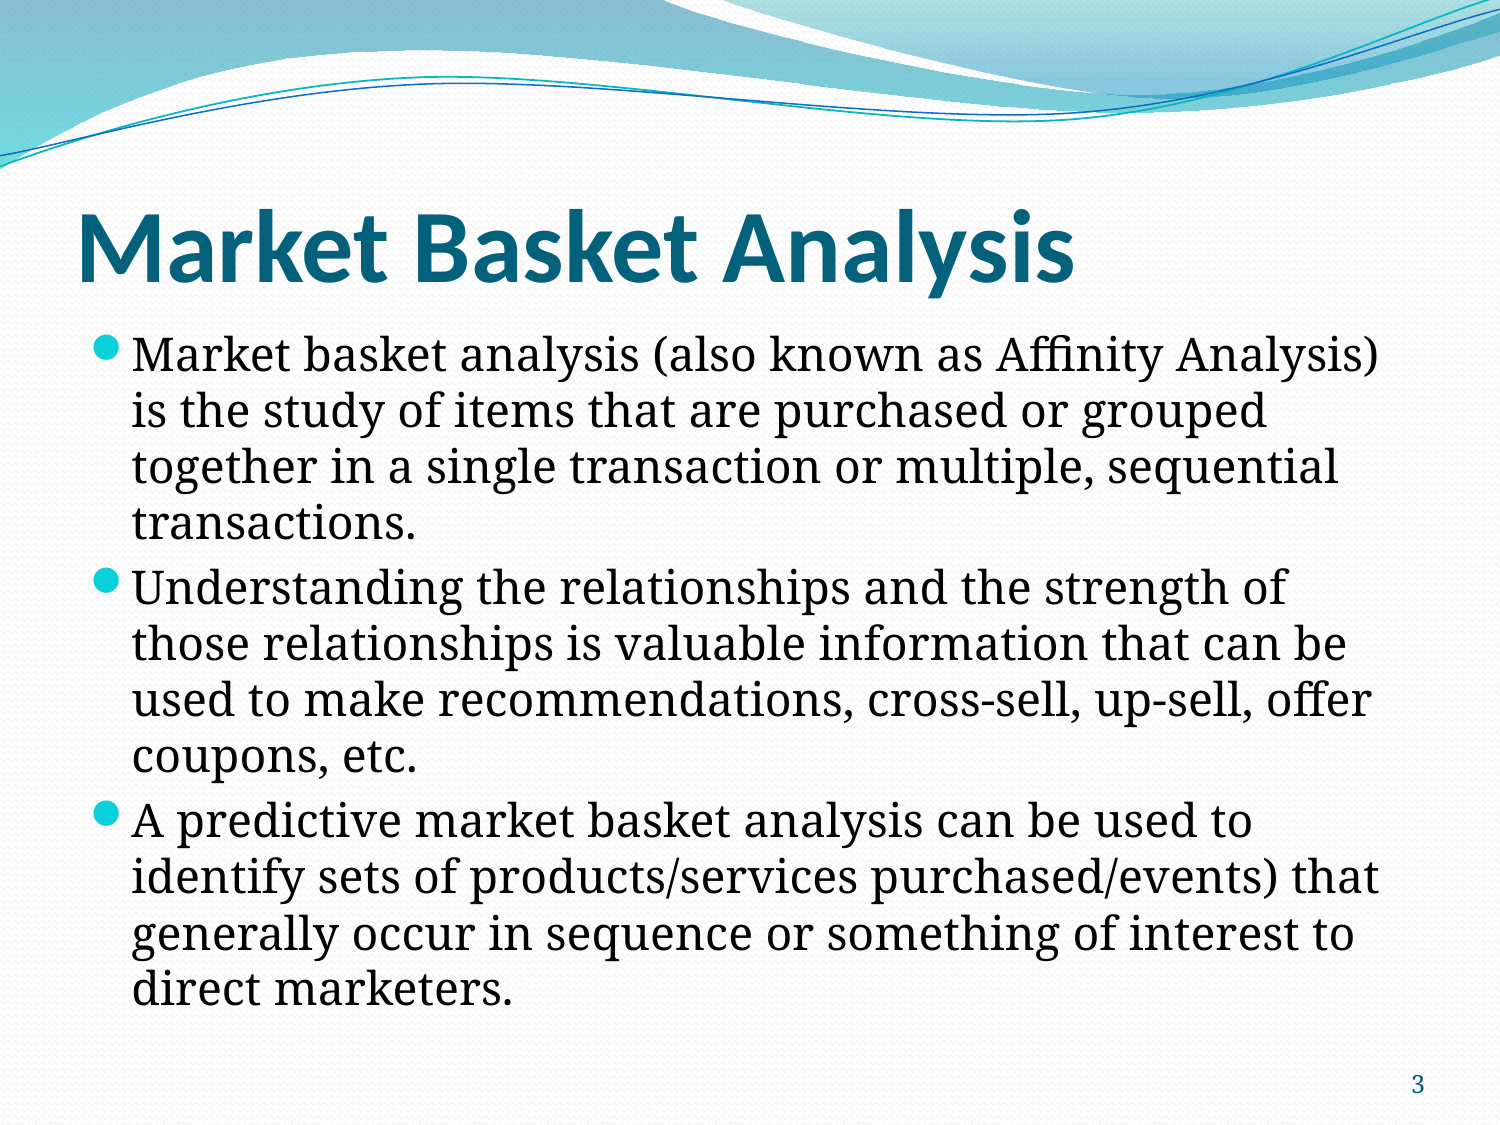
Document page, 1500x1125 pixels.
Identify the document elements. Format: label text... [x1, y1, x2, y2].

slide_number 3 [1299, 1042, 1425, 1103]
title Market Basket Analysis [75, 115, 1425, 303]
list Market basket analysis (also known as Affinity Analysis) is the study of items that are purchased or grouped together in a single transaction or multiple, sequential transactions. Understanding the relationships and the strength of those relationships is valuable information that can be used to make recommendations, cross-sell, up-sell, offer coupons, etc. A predictive market basket analysis can be used to identify sets of products/services purchased/events) that generally occur in sequence or something of interest to direct marketers. [75, 317, 1425, 1038]
